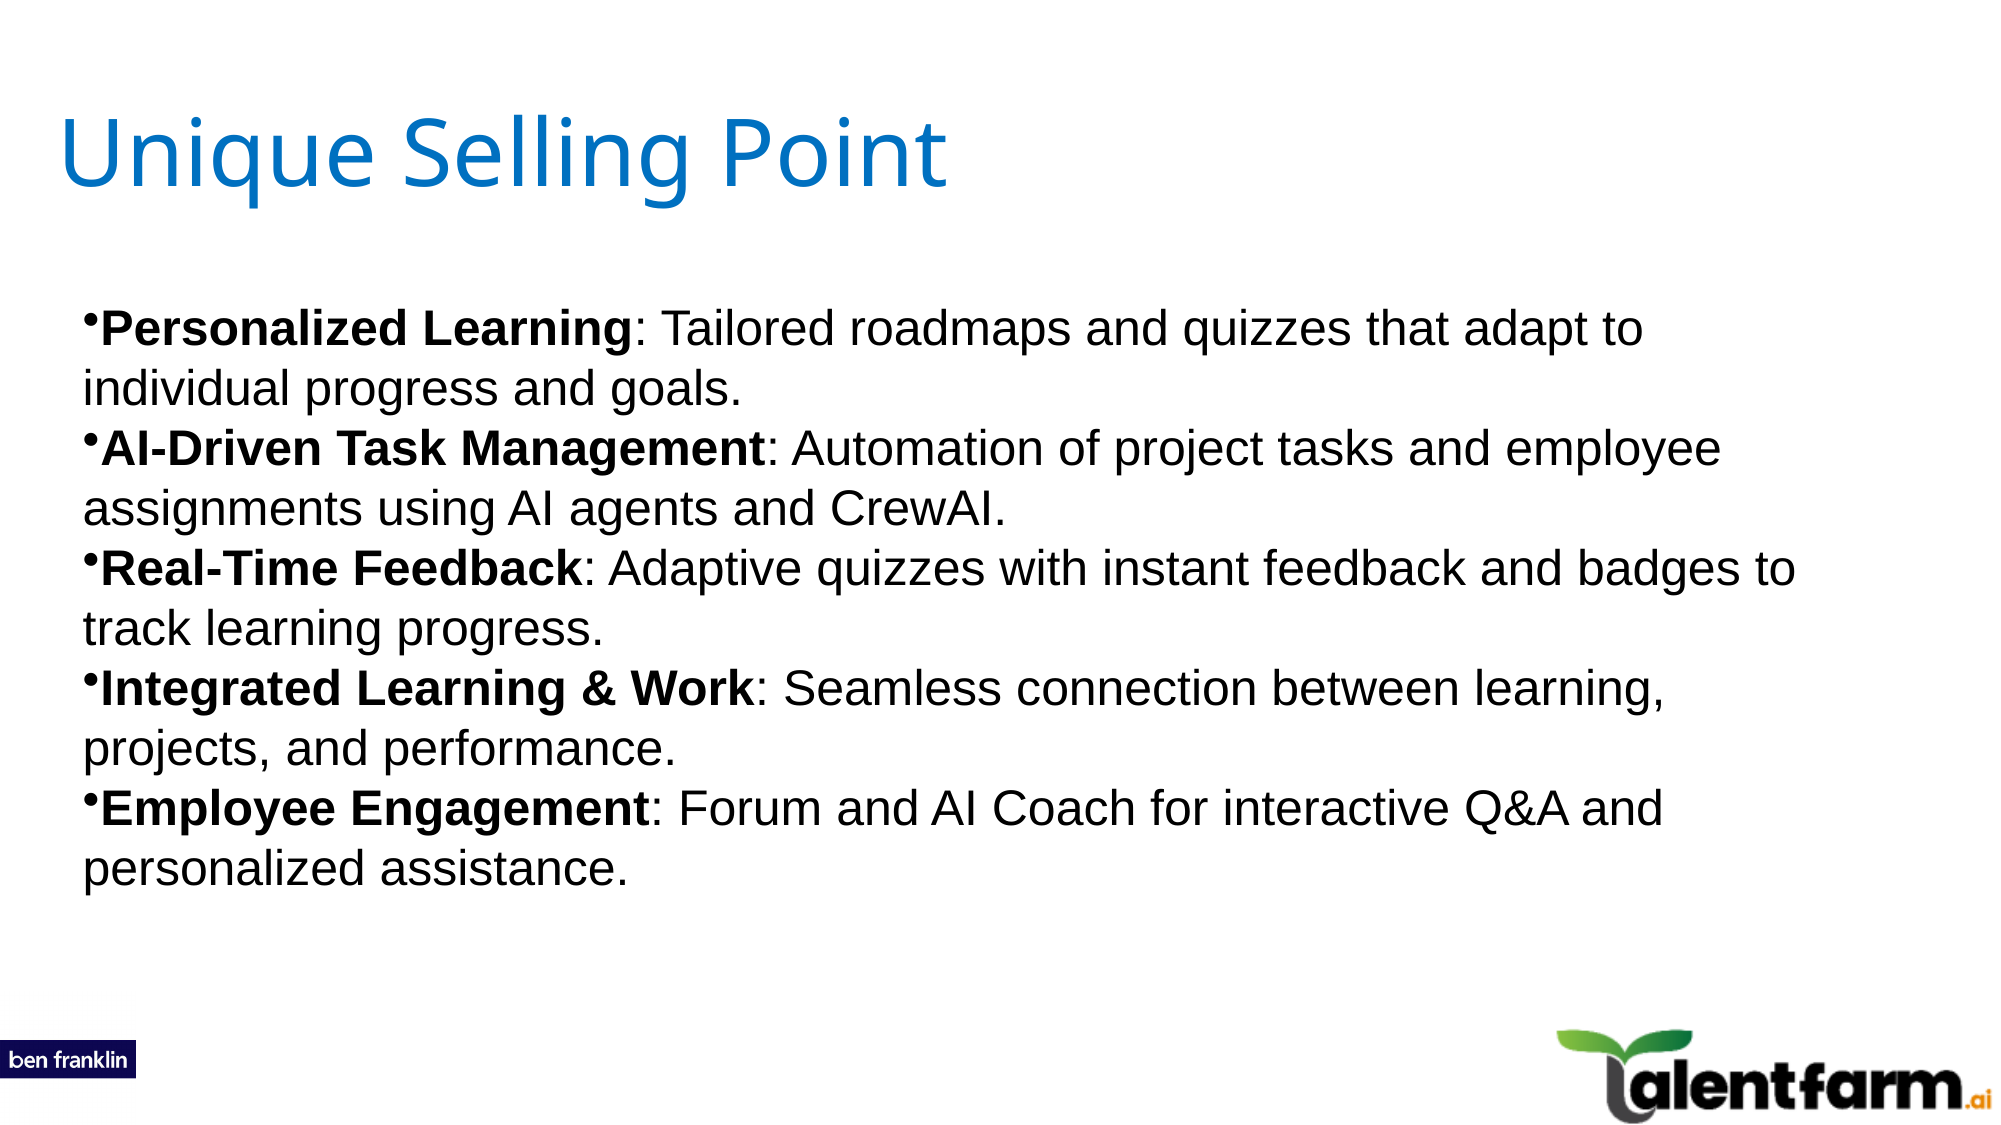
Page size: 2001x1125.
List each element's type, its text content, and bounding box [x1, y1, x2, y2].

picture [1546, 1009, 2000, 1125]
picture [0, 991, 136, 1125]
list Unique Selling Point [42, 98, 1415, 821]
text_box Personalized Learning: Tailored roadmaps and quizzes that adapt to individual progress and goals. AI-Driven Task Management: Automation of project tasks and employee assignments using AI agents and CrewAI. Real-Time Feedback: Adaptive quizzes with instant feedback and badges to track learning progress. Integrated Learning & Work: Seamless connection between learning, projects, and performance. Employee Engagement: Forum and AI Coach for interactive Q&A and personalized assistance. [67, 288, 1863, 903]
